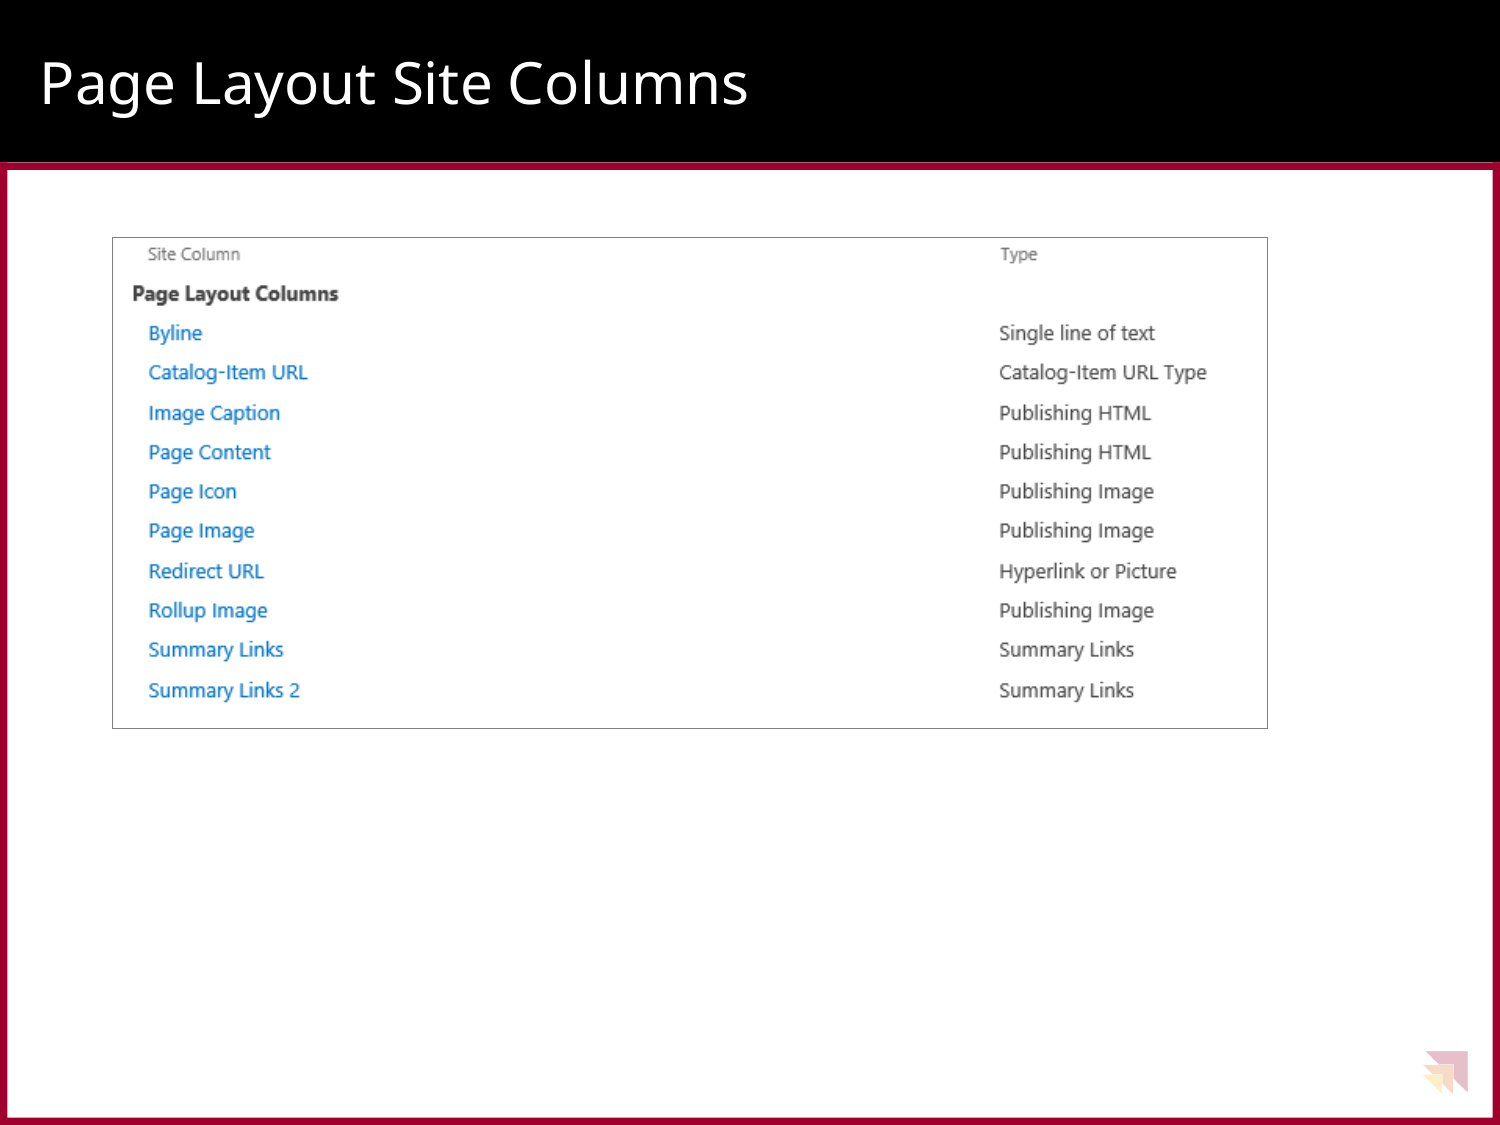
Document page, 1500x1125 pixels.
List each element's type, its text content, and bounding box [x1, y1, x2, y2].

title Page Layout Site Columns [24, 12, 1438, 150]
picture [112, 237, 1268, 729]
